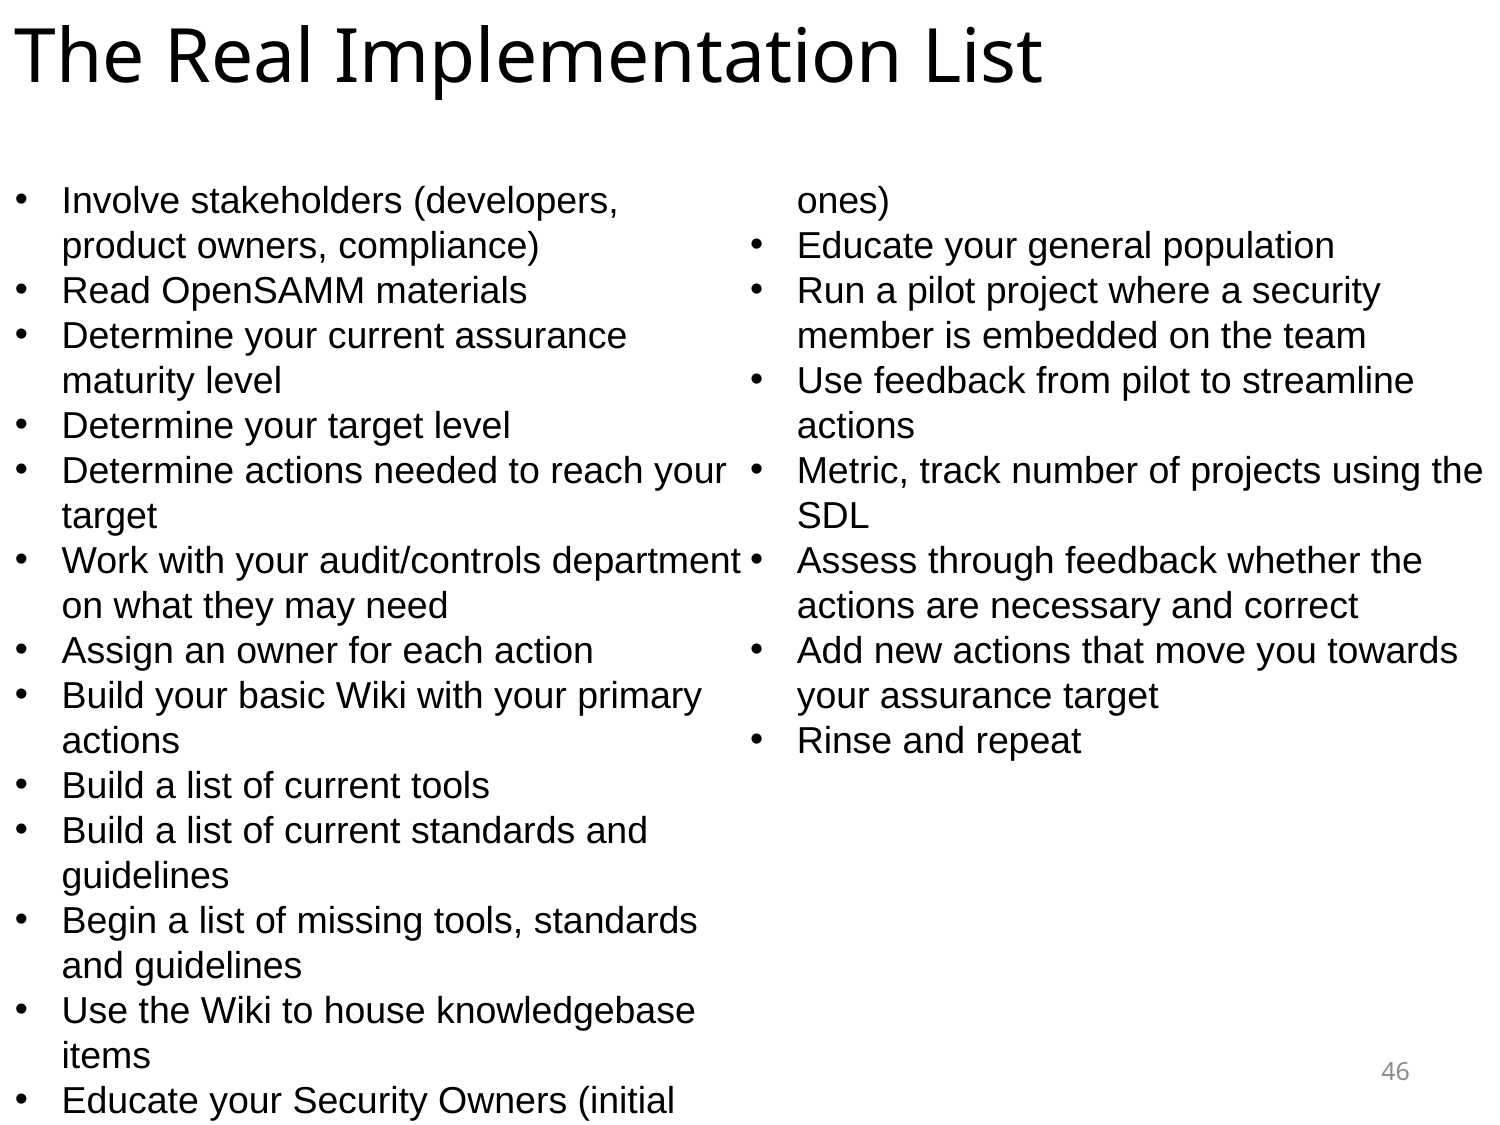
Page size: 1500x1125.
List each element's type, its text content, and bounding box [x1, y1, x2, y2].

text_box The Real Implementation List [0, 0, 1326, 105]
text_box Involve stakeholders (developers, product owners, compliance) Read OpenSAMM materials Determine your current assurance maturity level Determine your target level Determine actions needed to reach your target Work with your audit/controls department on what they may need Assign an owner for each action Build your basic Wiki with your primary actions Build a list of current tools Build a list of current standards and guidelines Begin a list of missing tools, standards and guidelines Use the Wiki to house knowledgebase items Educate your Security Owners (initial ones) Educate your general population Run a pilot project where a security member is embedded on the team Use feedback from pilot to streamline actions Metric, track number of projects using the SDL Assess through feedback whether the actions are necessary and correct Add new actions that move you towards your assurance target Rinse and repeat [0, 168, 1500, 1125]
